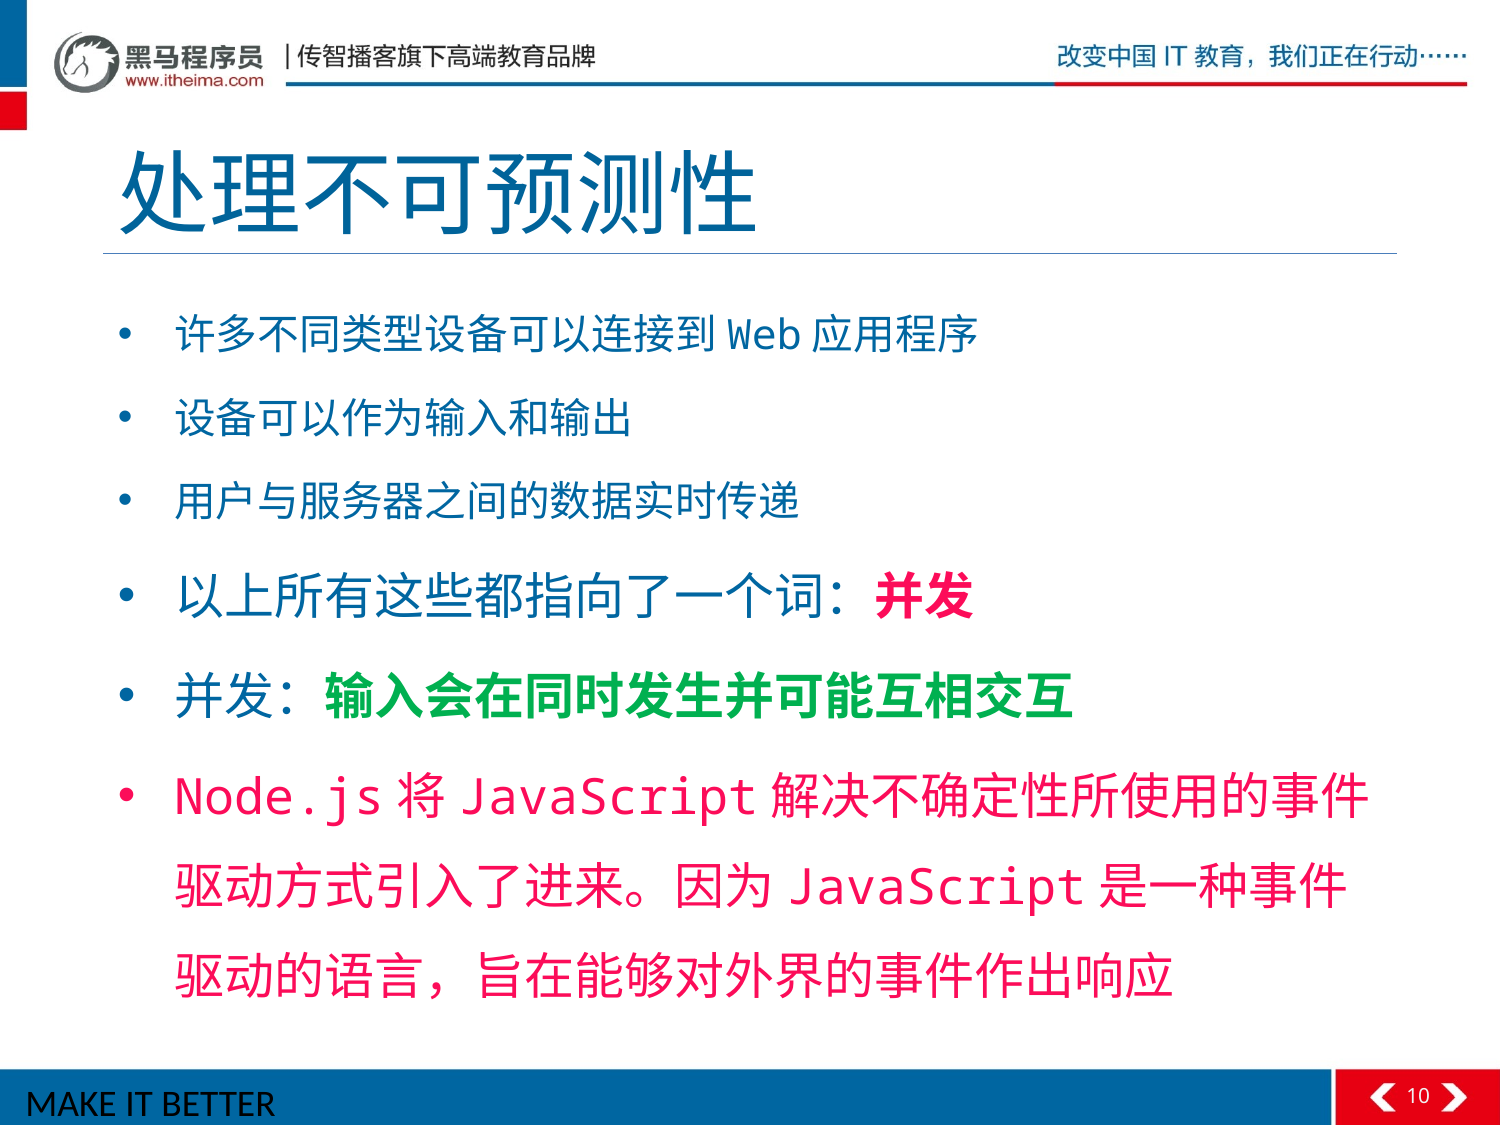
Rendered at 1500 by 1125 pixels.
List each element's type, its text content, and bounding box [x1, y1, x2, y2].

picture [0, 0, 1500, 1125]
slide_number MAKE IT BETTER [10, 1072, 349, 1124]
list 许多不同类型设备可以连接到Web应用程序 设备可以作为输入和输出 用户与服务器之间的数据实时传递 以上所有这些都指向了一个词：并发 并发：输入会在同时发生并可能互相交互 Node.js将JavaScript解决不确定性所使用的事件驱动方式引入了进来。因为JavaScript是一种事件驱动的语言，旨在能够对外界的事件作出响应 [103, 275, 1397, 1040]
slide_number 10 [1336, 1070, 1500, 1124]
title 处理不可预测性 [103, 95, 1397, 254]
